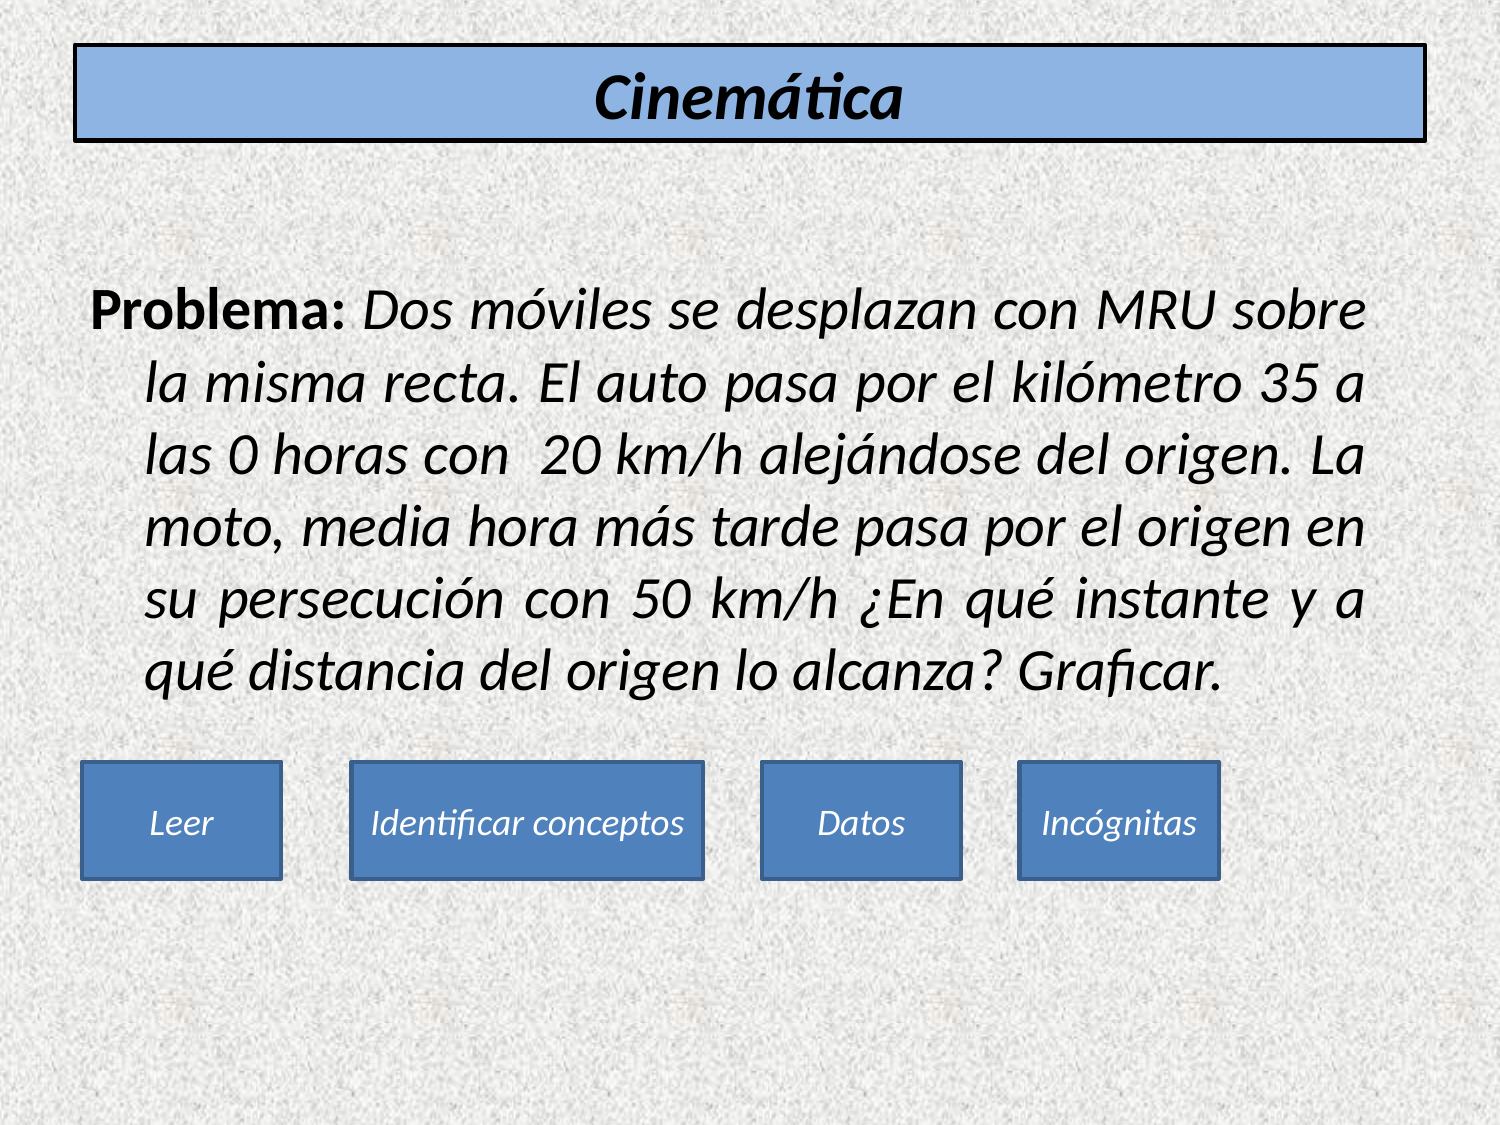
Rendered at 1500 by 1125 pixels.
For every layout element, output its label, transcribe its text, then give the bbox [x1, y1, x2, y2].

text_box Leer [80, 760, 283, 881]
text_box Datos [760, 760, 963, 881]
text_box Incógnitas [1017, 760, 1221, 881]
list Problema: Dos móviles se desplazan con MRU sobre la misma recta. El auto pasa por el kilómetro 35 a las 0 horas con 20 km/h alejándose del origen. La moto, media hora más tarde pasa por el origen en su persecución con 50 km/h ¿En qué instante y a qué distancia del origen lo alcanza? Graficar. [75, 262, 1383, 727]
title Cinemática [75, 45, 1425, 141]
text_box Identificar conceptos [349, 760, 705, 881]
picture [0, 0, 1500, 1125]
